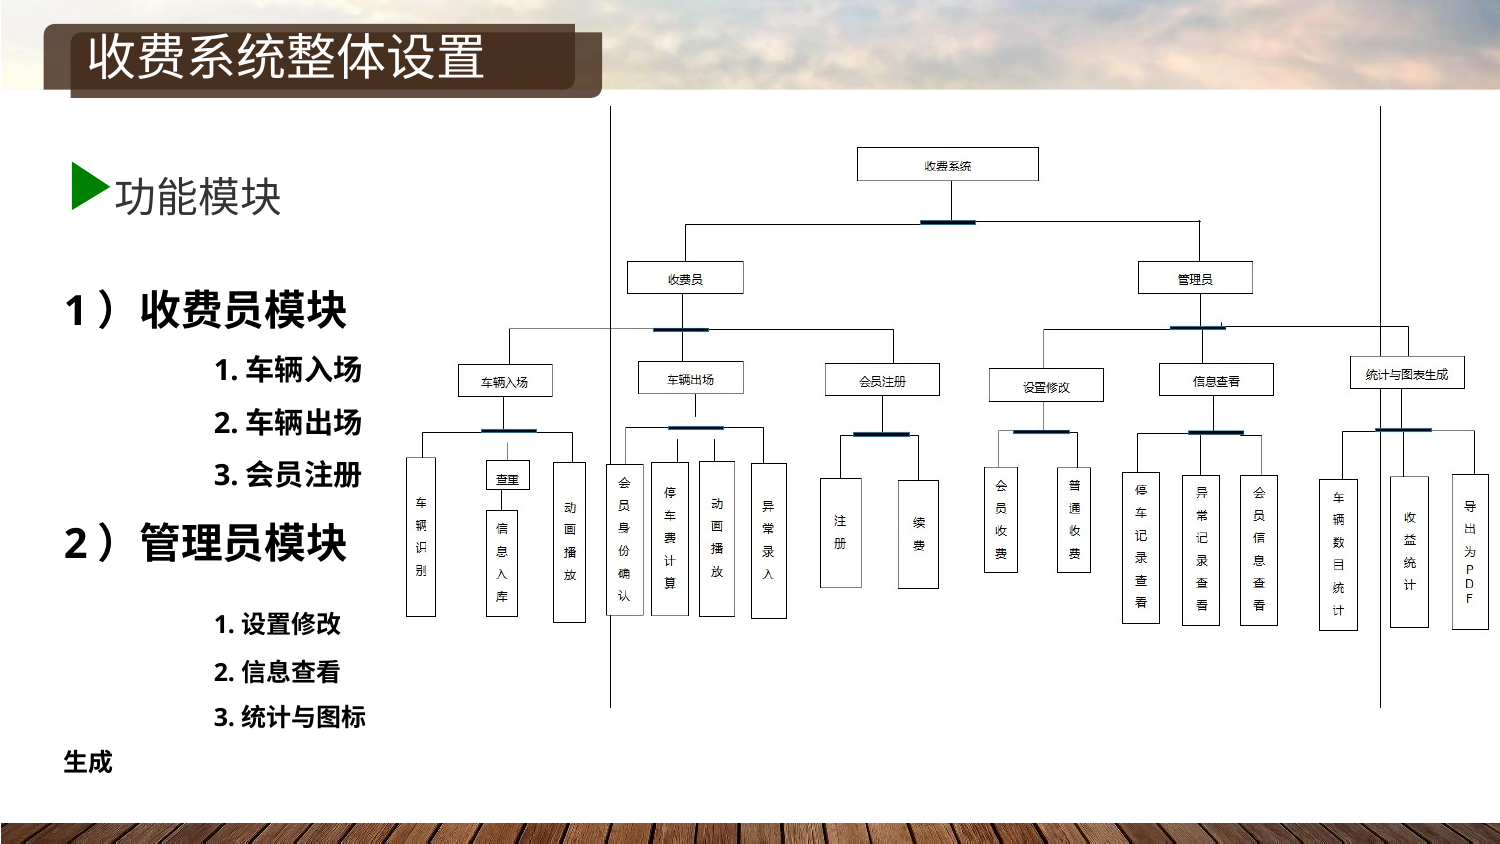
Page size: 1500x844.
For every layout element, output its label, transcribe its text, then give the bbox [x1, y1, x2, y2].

text_box 1）收费员模块 1.车辆入场 2.车辆出场 3.会员注册 2）管理员模块 1.设置修改 2.信息查看 3.统计与图标生成 [49, 251, 398, 784]
picture [1, 823, 1500, 844]
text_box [71, 138, 380, 221]
picture [1, 0, 1500, 89]
title 收费系统整体设置 [71, 21, 1366, 96]
picture [380, 106, 1500, 708]
